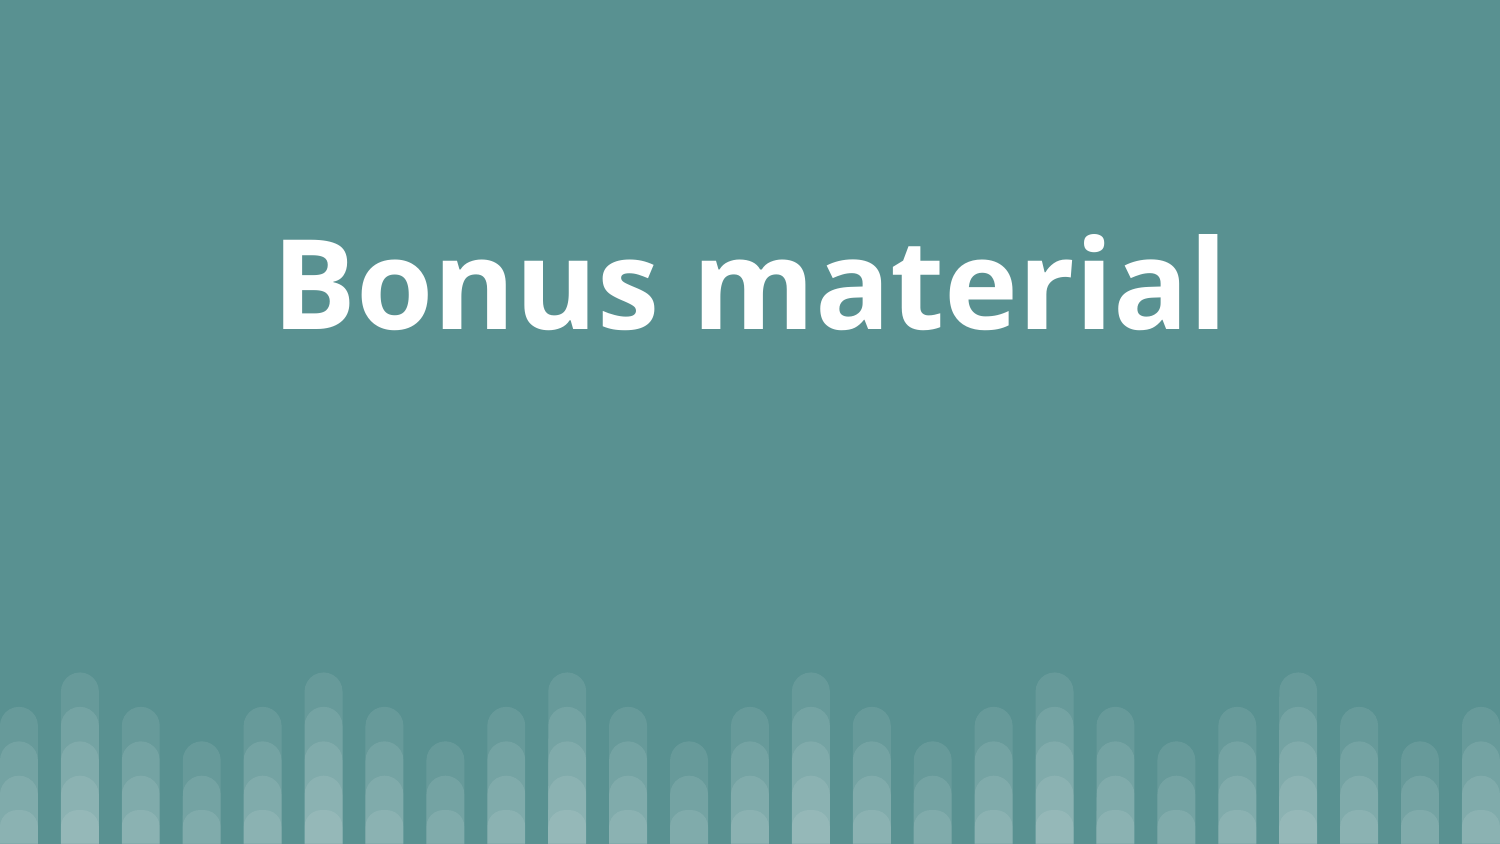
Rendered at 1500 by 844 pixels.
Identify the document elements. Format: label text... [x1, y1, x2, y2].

title Bonus material [227, 126, 1273, 433]
